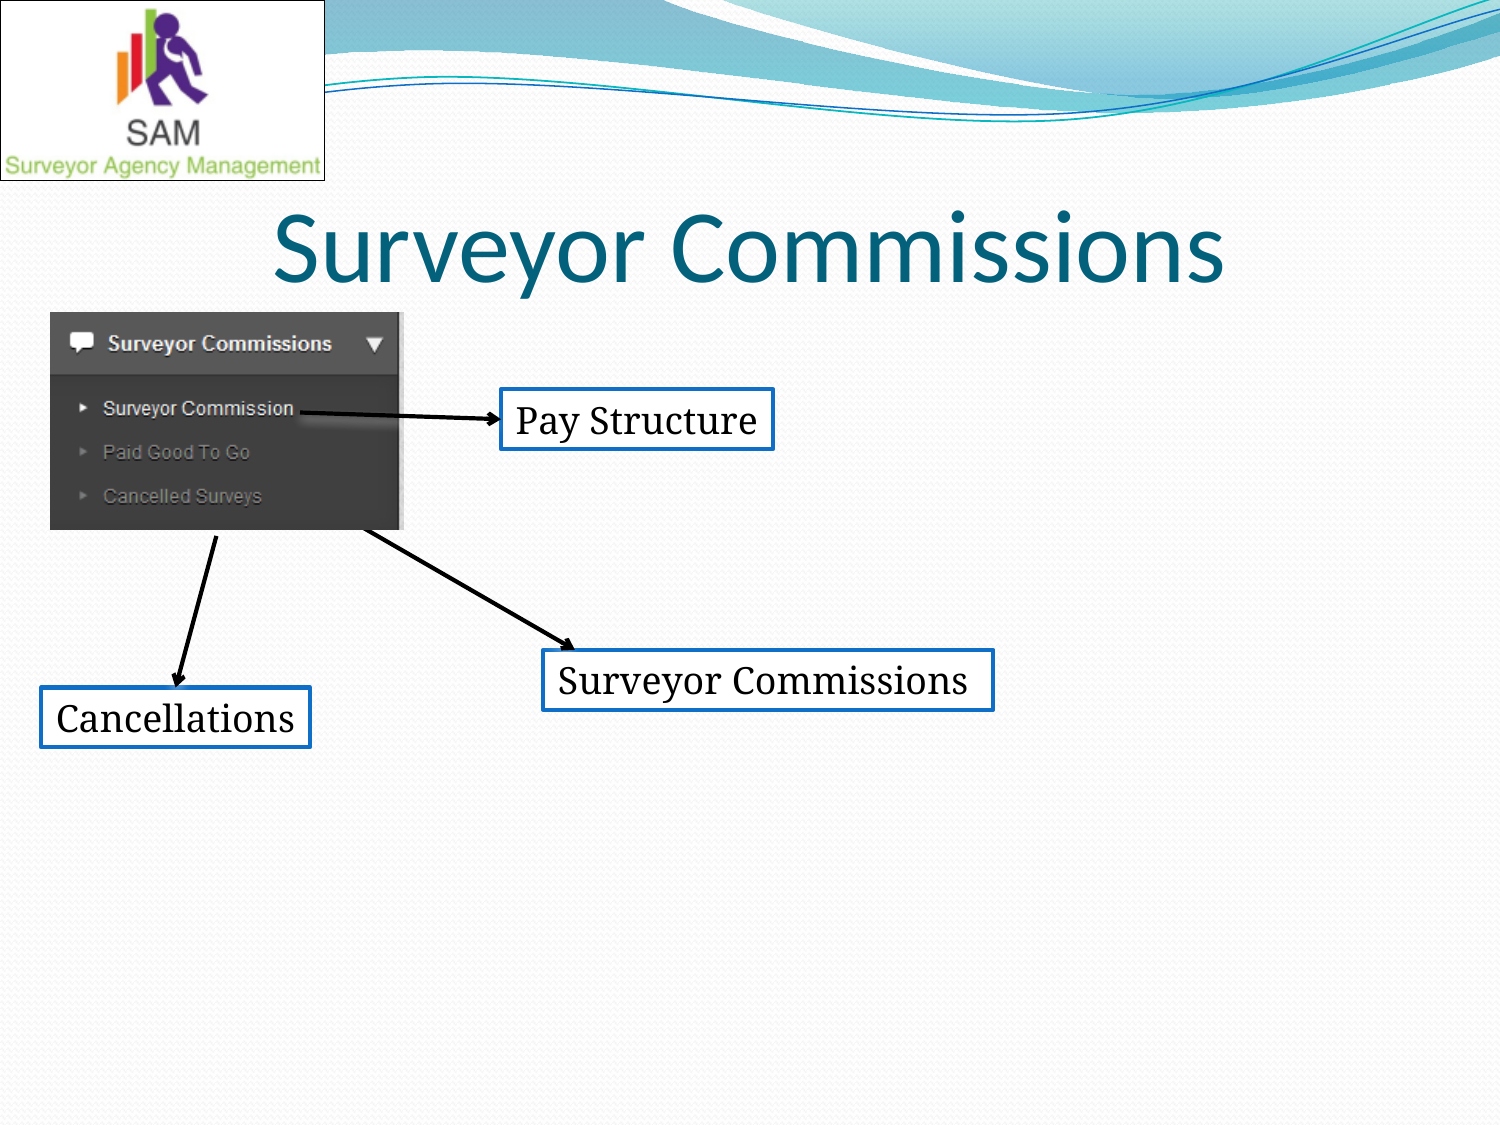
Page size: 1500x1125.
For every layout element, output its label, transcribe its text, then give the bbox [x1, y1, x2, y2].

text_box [299, 412, 513, 420]
picture [49, 312, 404, 530]
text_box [175, 543, 217, 688]
title Surveyor Commissions [75, 115, 1425, 303]
text_box Pay Structure [499, 387, 775, 451]
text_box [249, 462, 576, 651]
text_box Surveyor Commissions [541, 648, 995, 712]
text_box Cancellations [39, 685, 312, 749]
picture [0, 0, 326, 181]
